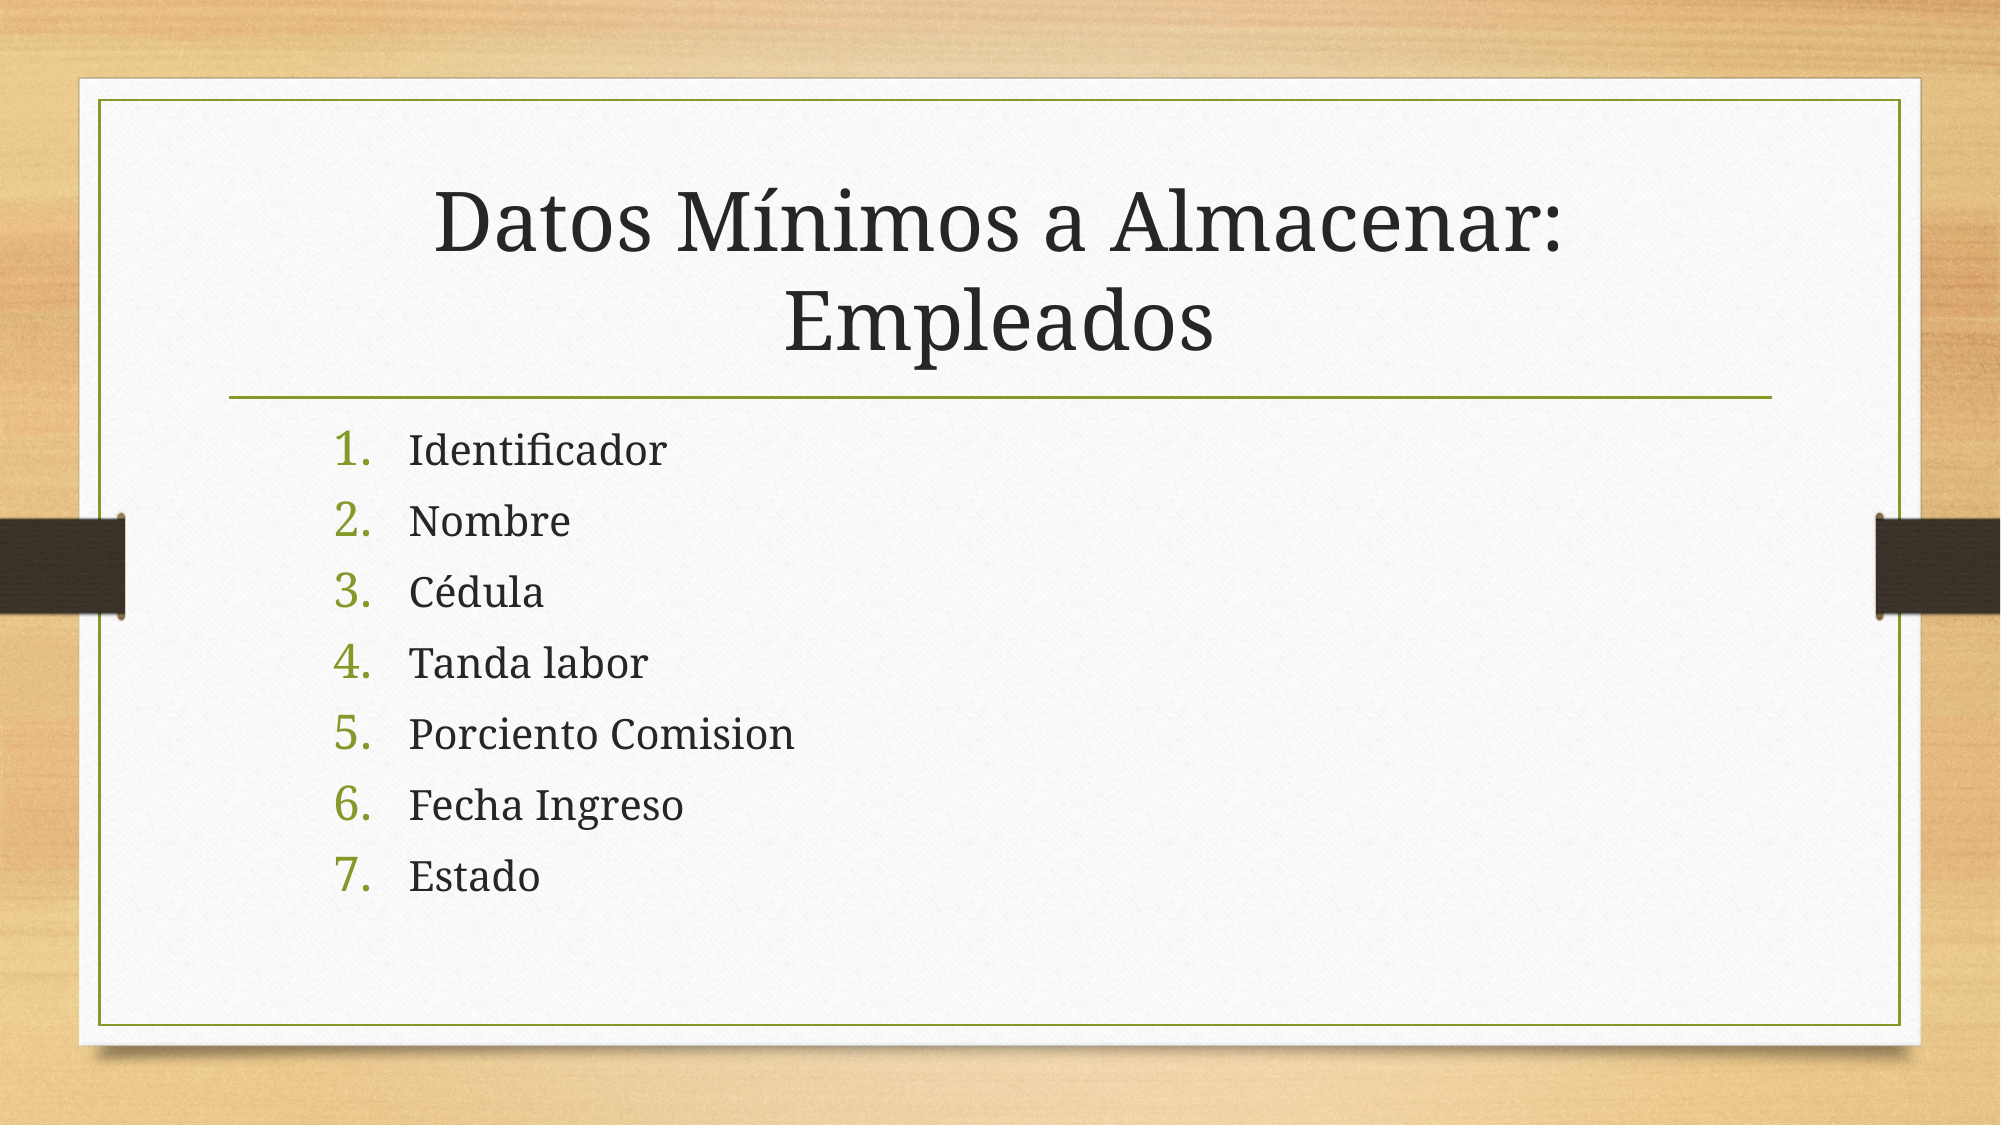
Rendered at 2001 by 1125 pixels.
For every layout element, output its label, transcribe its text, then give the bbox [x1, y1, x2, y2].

list Identificador Nombre Cédula Tanda labor Porciento Comision Fecha Ingreso Estado [243, 416, 1887, 1029]
picture [0, 0, 2001, 1125]
title Datos Mínimos a Almacenar: Empleados [212, 161, 1788, 375]
